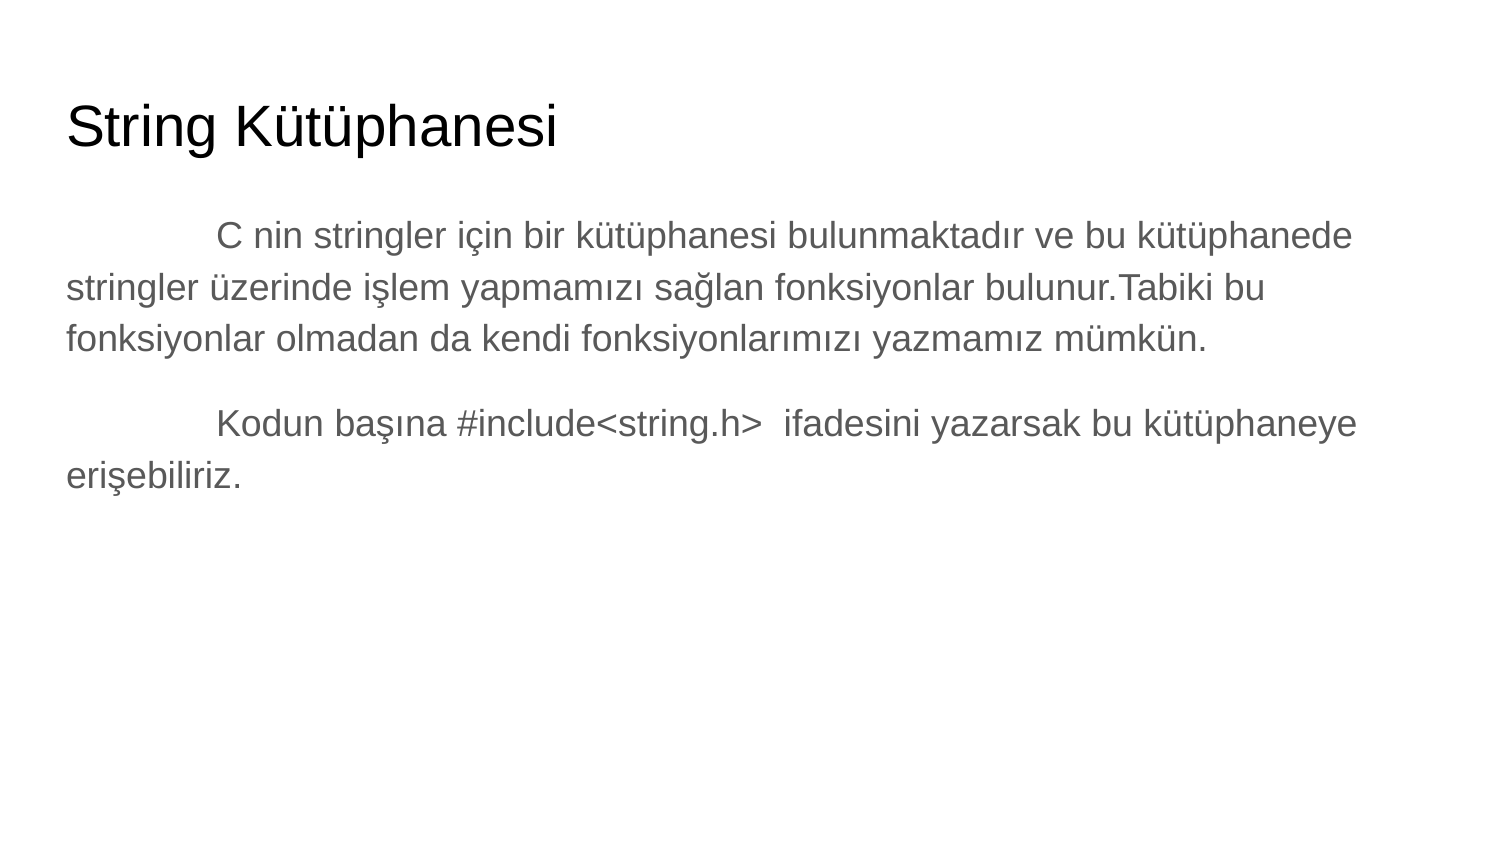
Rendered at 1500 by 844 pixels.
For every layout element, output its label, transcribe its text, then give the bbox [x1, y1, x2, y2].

list C nin stringler için bir kütüphanesi bulunmaktadır ve bu kütüphanede stringler üzerinde işlem yapmamızı sağlan fonksiyonlar bulunur.Tabiki bu fonksiyonlar olmadan da kendi fonksiyonlarımızı yazmamız mümkün. Kodun başına #include<string.h> ifadesini yazarsak bu kütüphaneye erişebiliriz. [51, 189, 1449, 750]
title String Kütüphanesi [51, 72, 1449, 167]
